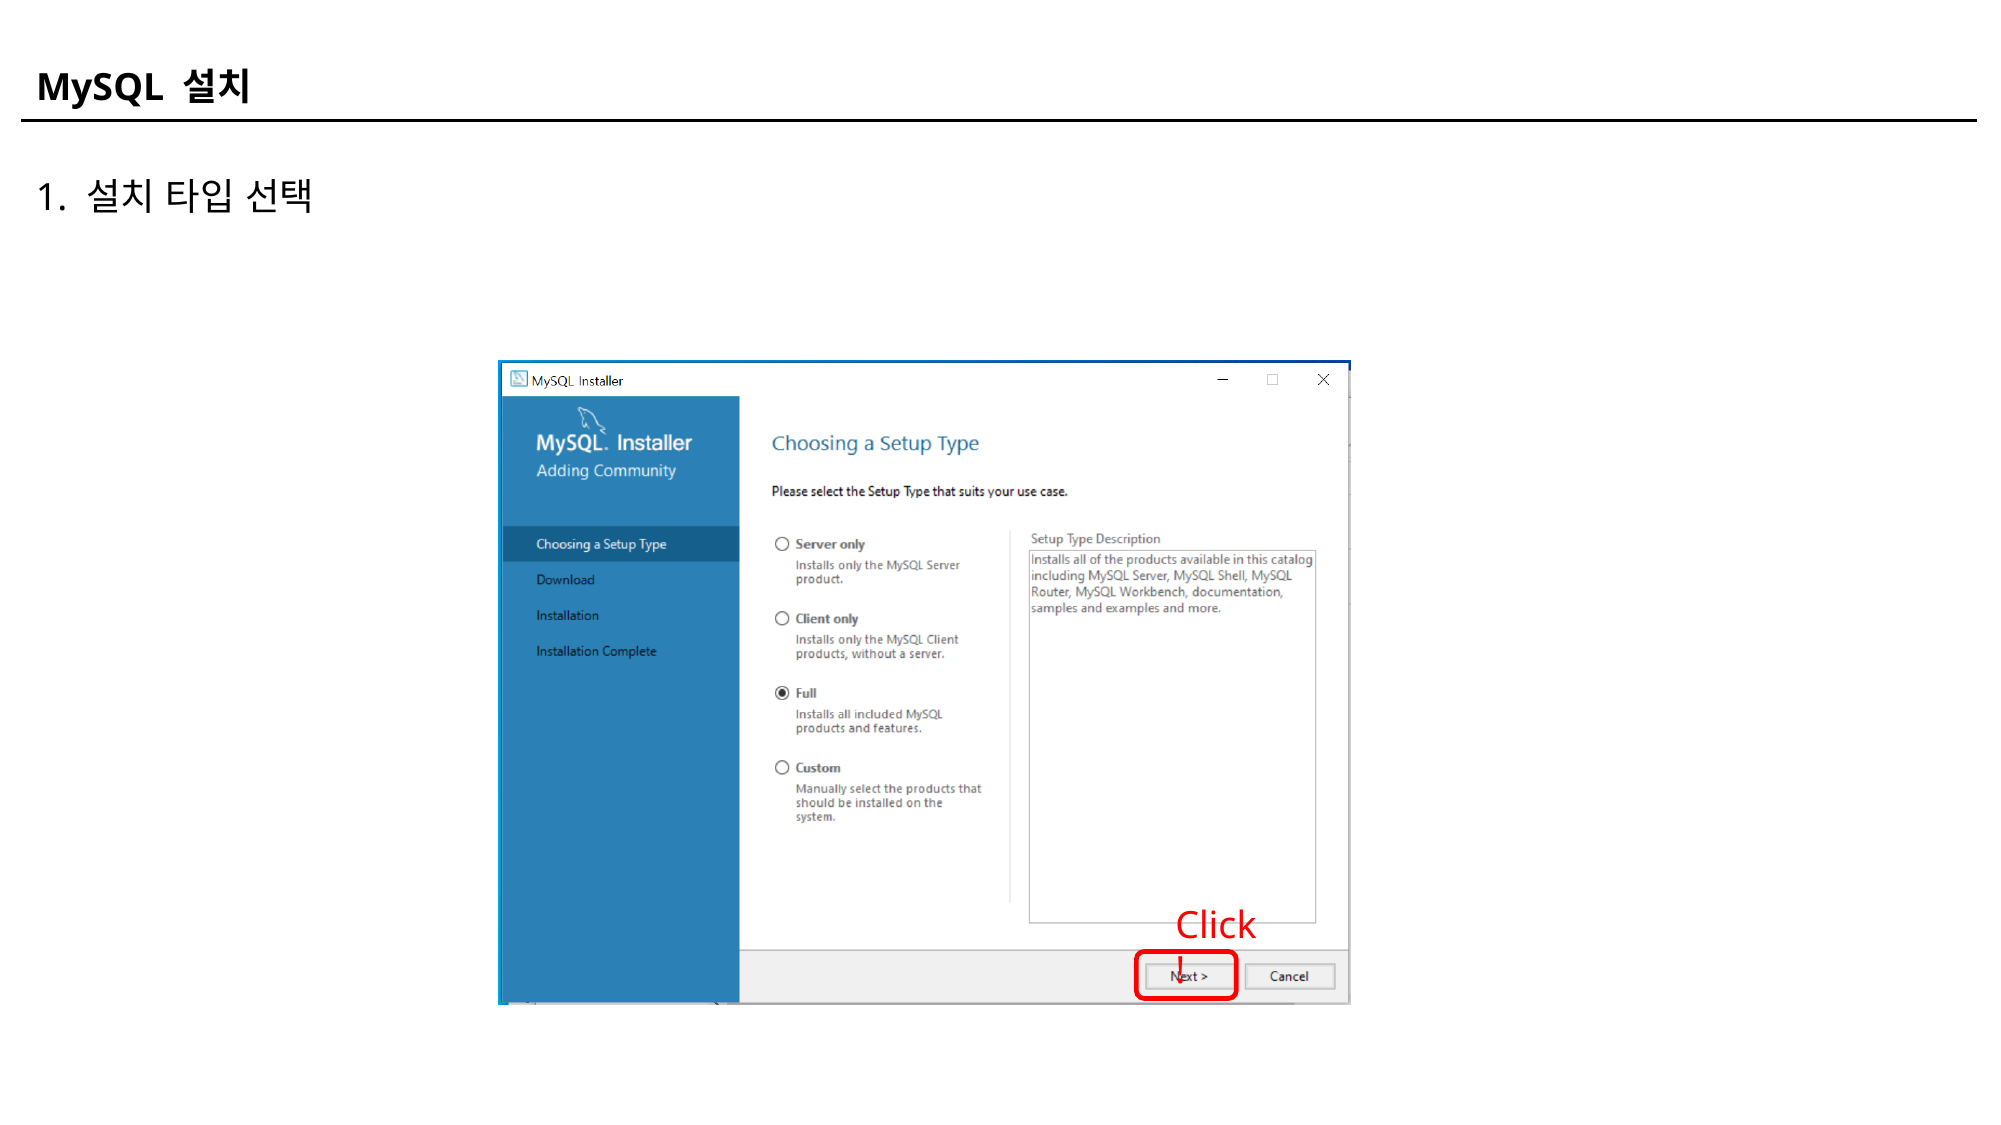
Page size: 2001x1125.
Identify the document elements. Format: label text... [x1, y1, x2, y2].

text_box MySQL 설치 [21, 55, 1978, 116]
text_box 1. 설치 타입 선택 [21, 165, 790, 225]
picture [502, 360, 1351, 1005]
